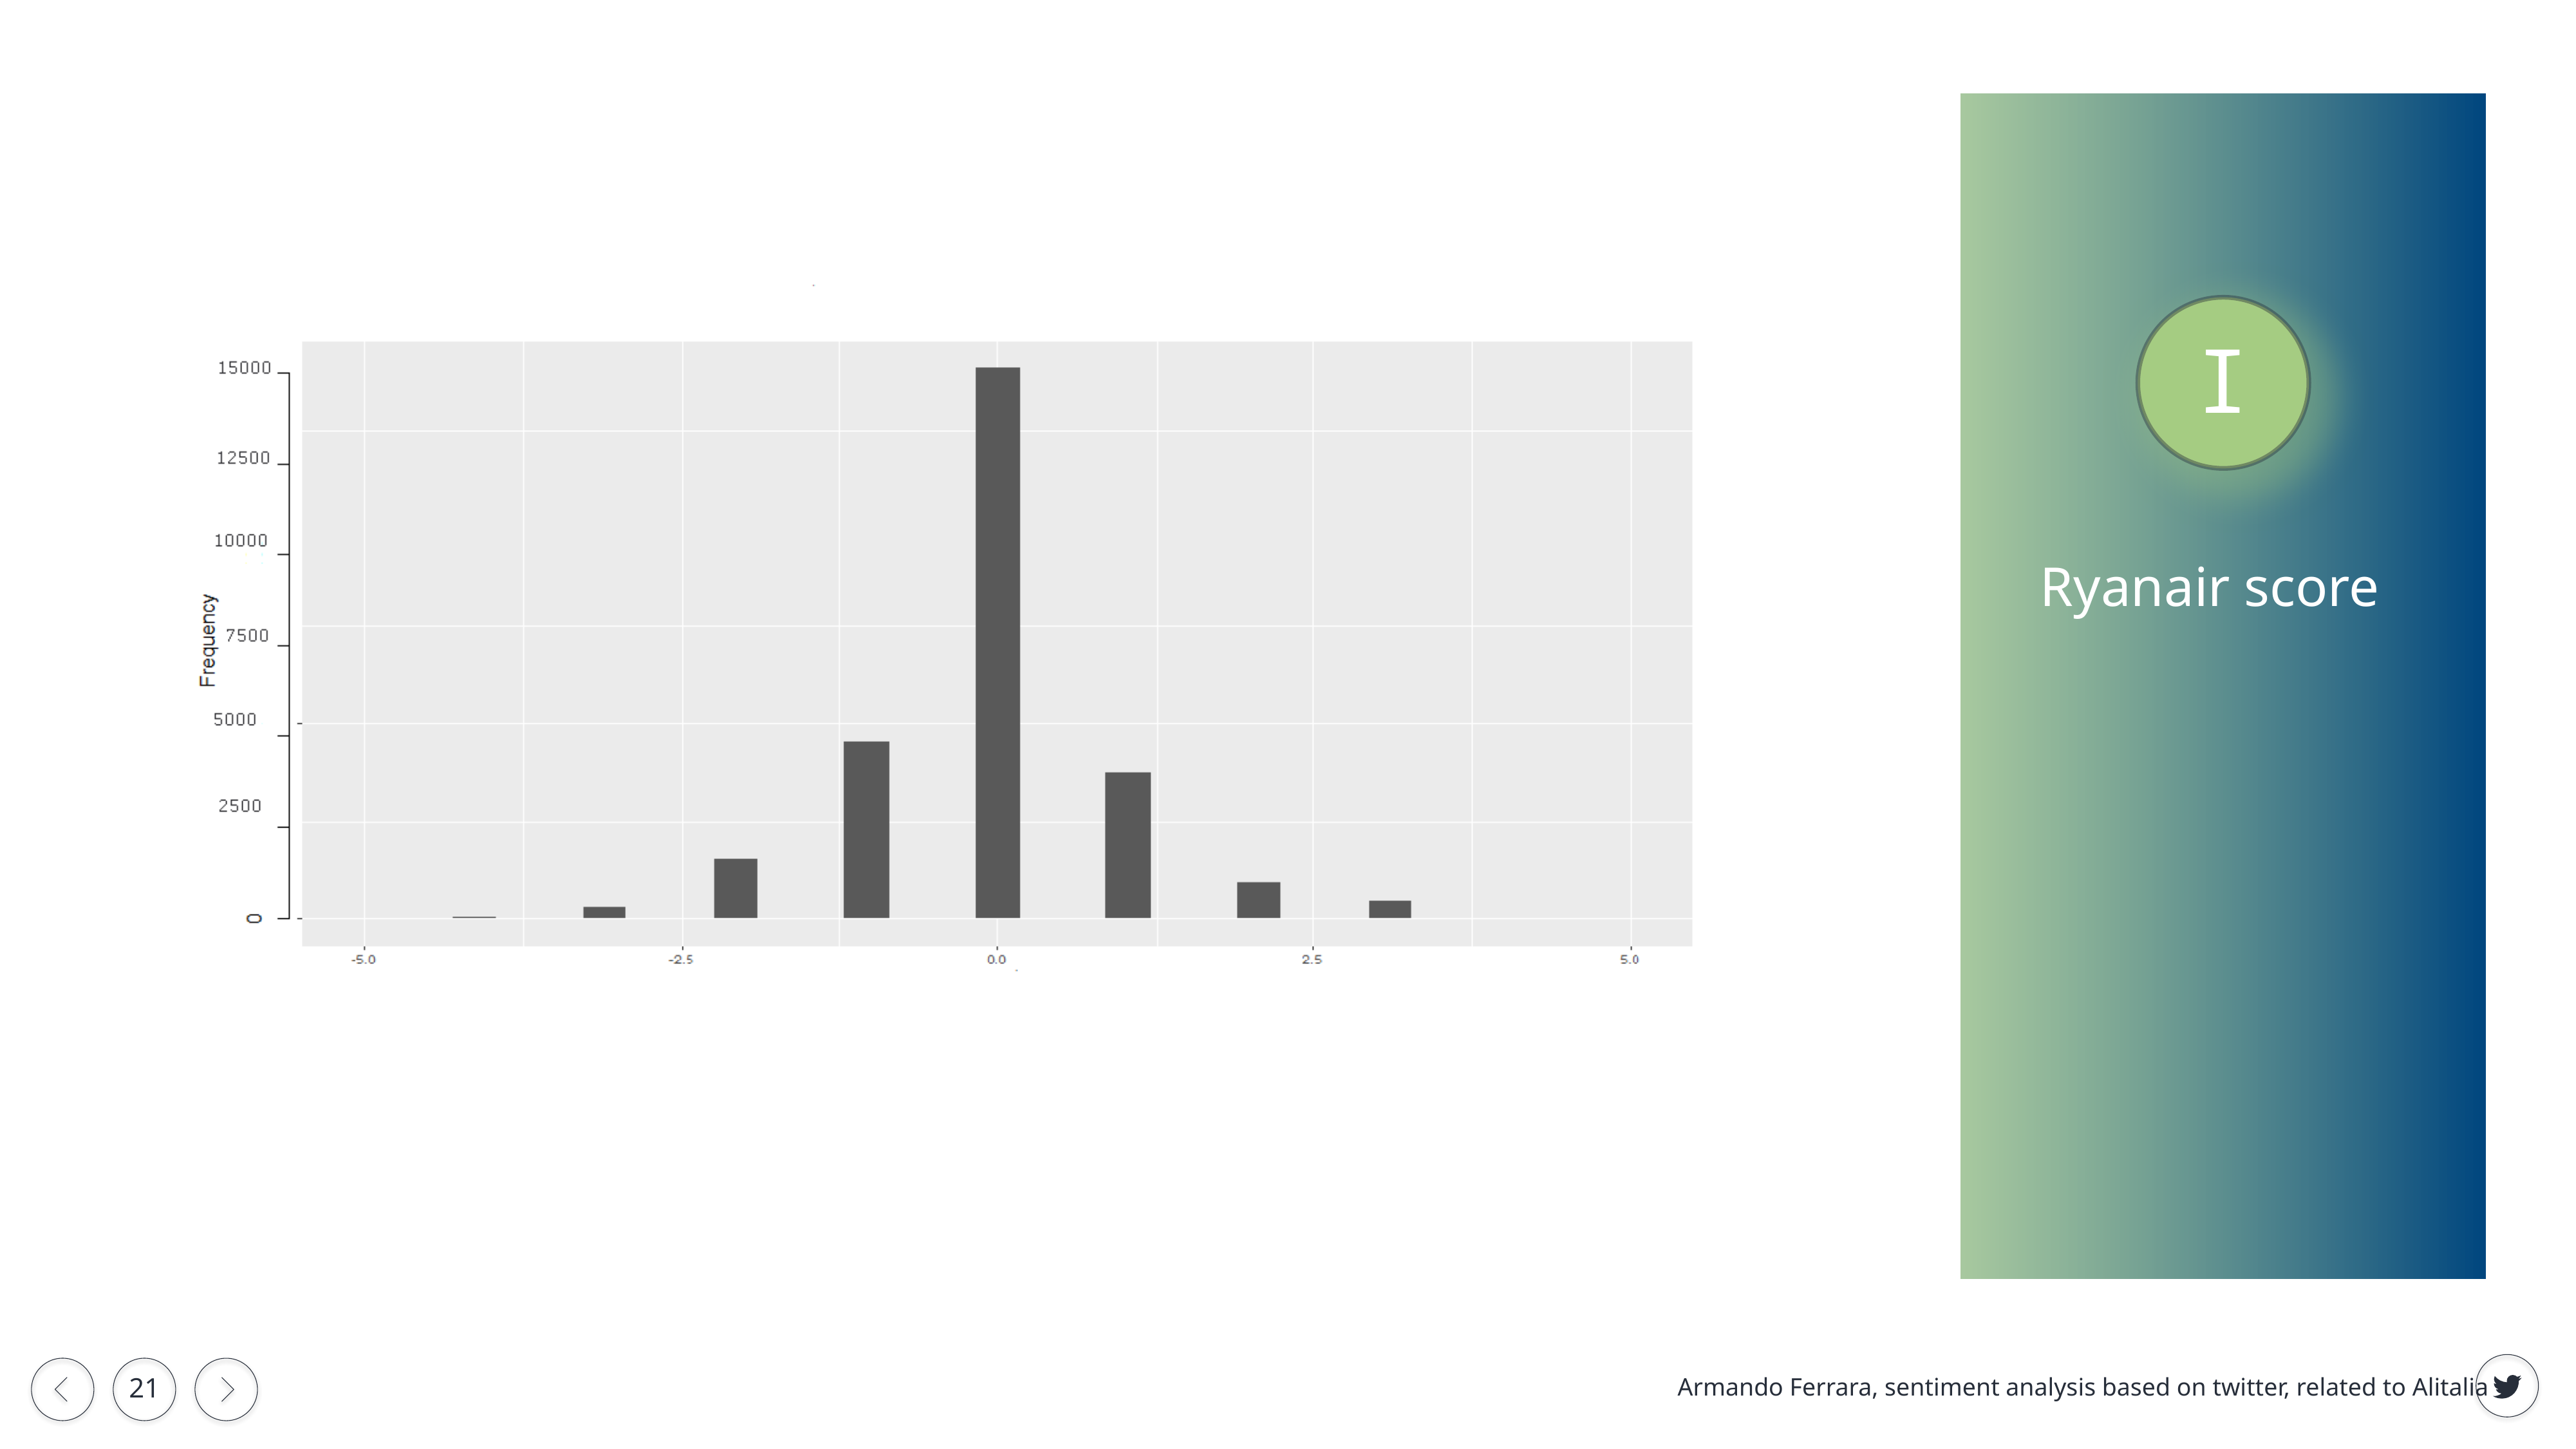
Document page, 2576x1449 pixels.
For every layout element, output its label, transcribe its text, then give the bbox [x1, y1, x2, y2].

text_box Ryanair score [2004, 547, 2402, 687]
text_box [1960, 93, 2487, 1280]
text_box I [2136, 296, 2310, 469]
picture [198, 251, 1722, 991]
